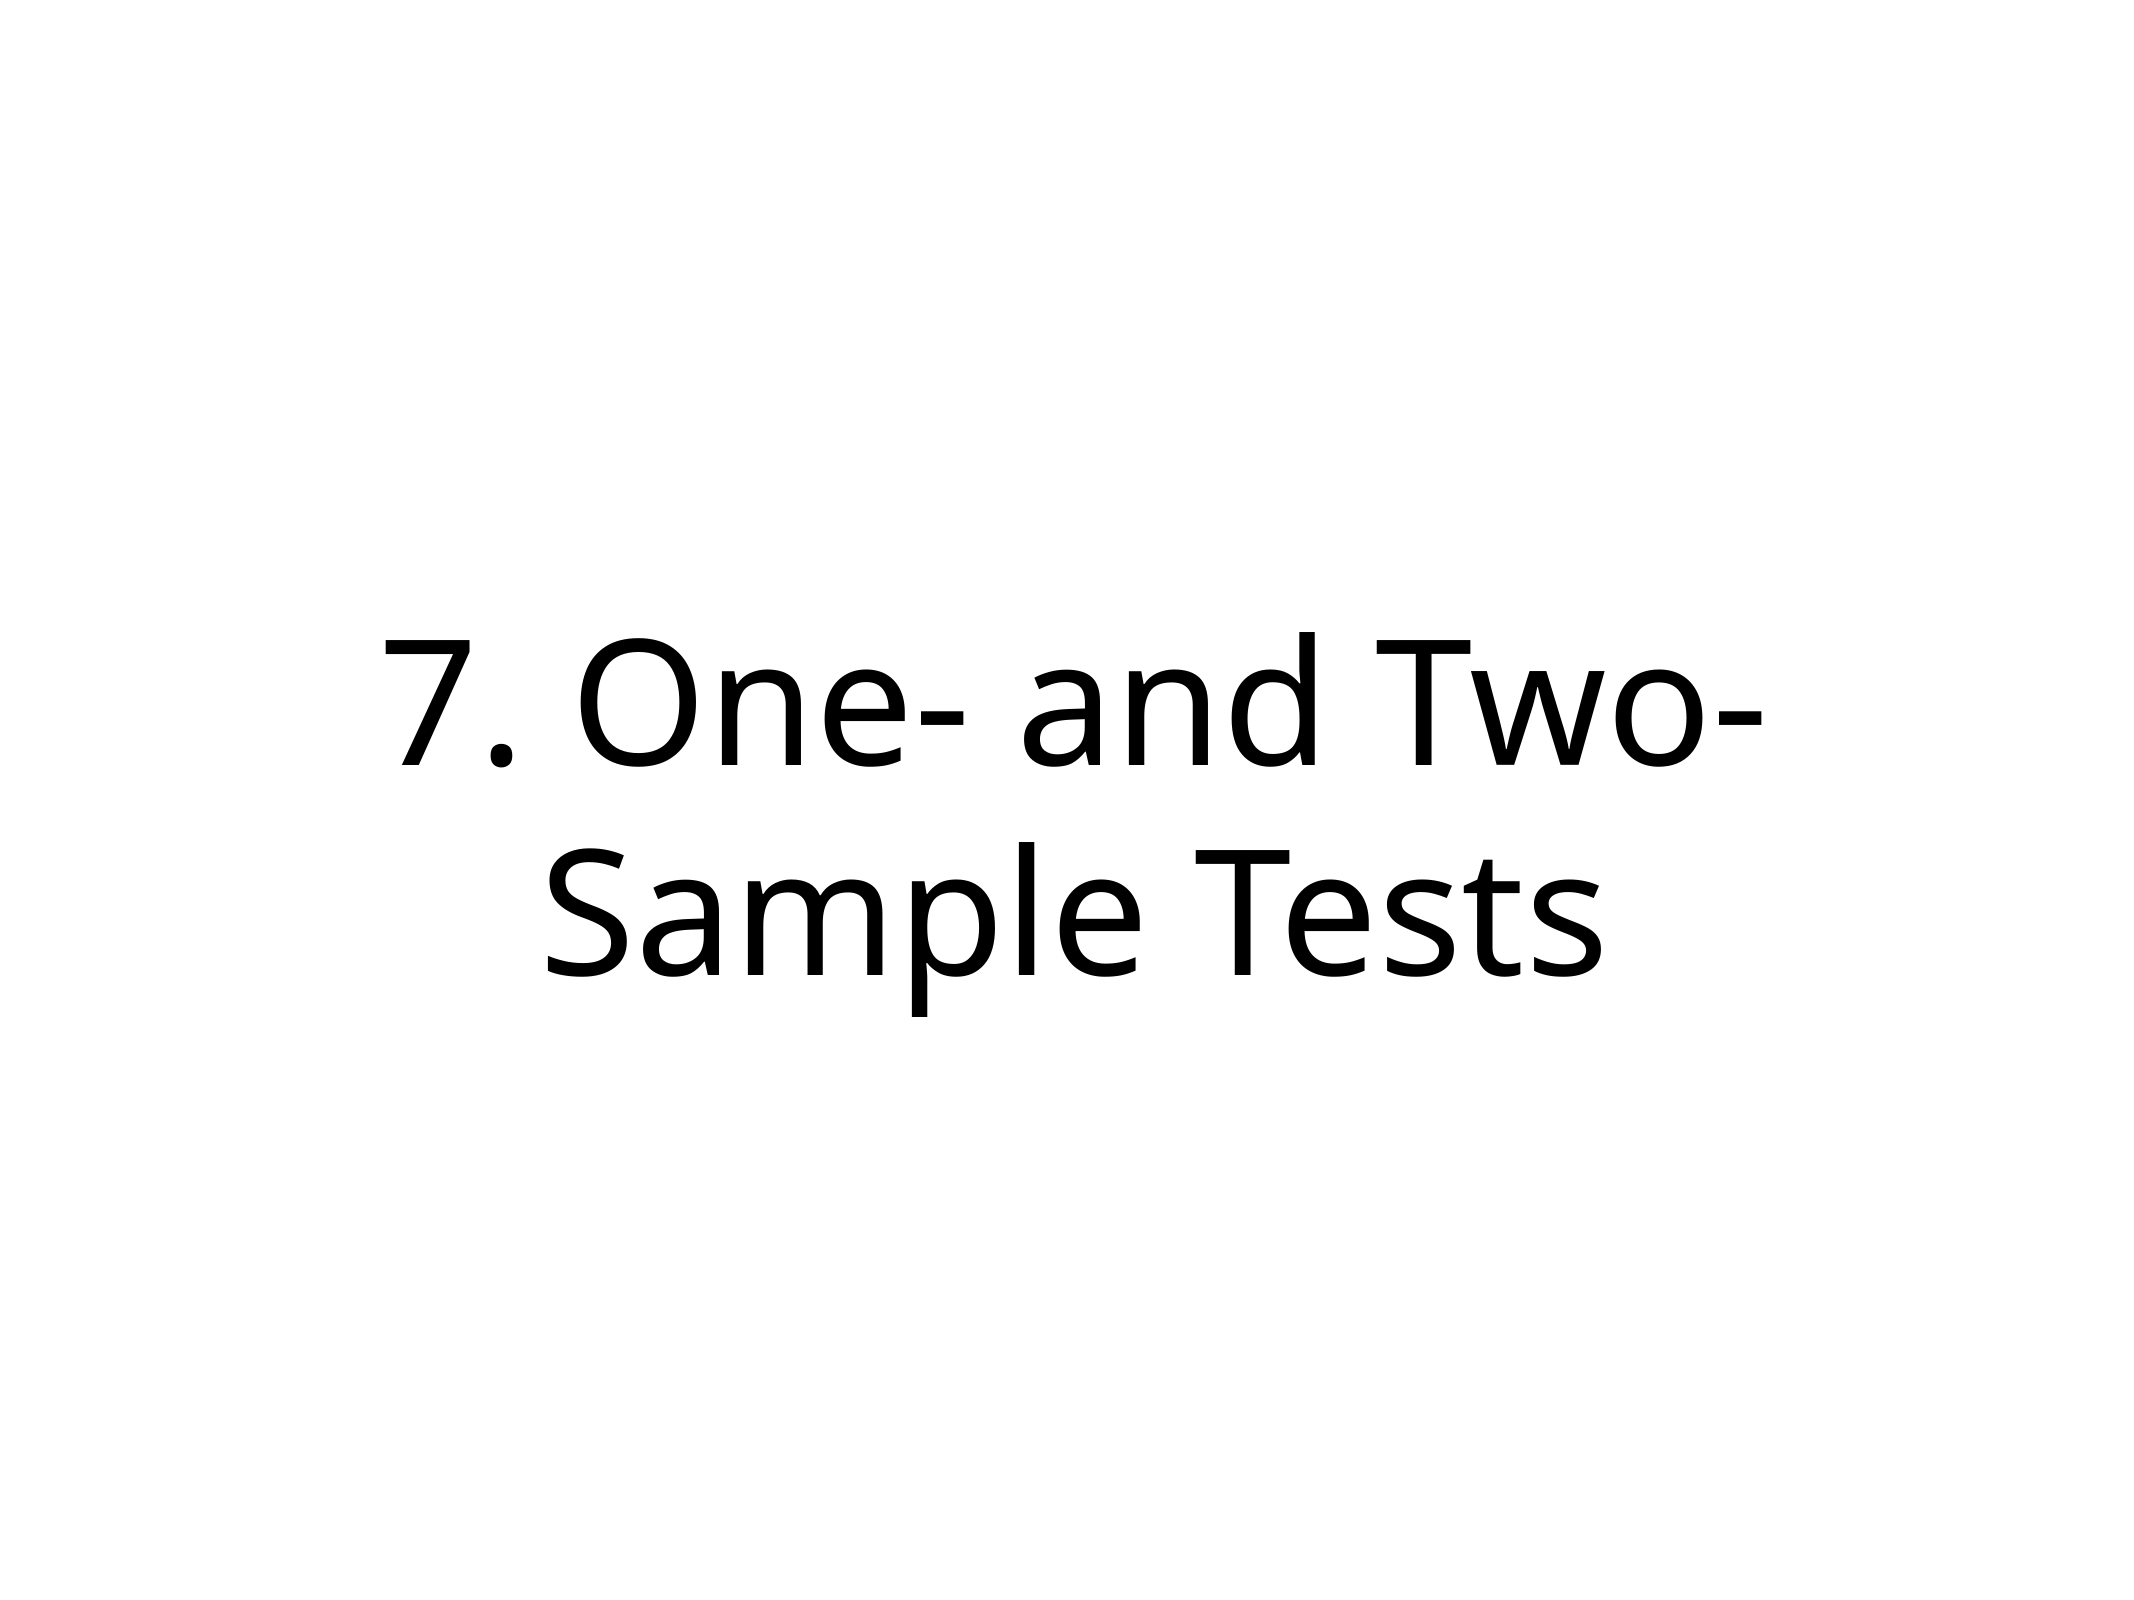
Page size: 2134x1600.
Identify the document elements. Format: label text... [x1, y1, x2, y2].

title 7. One- and Two-Sample Tests [208, 487, 1925, 1113]
